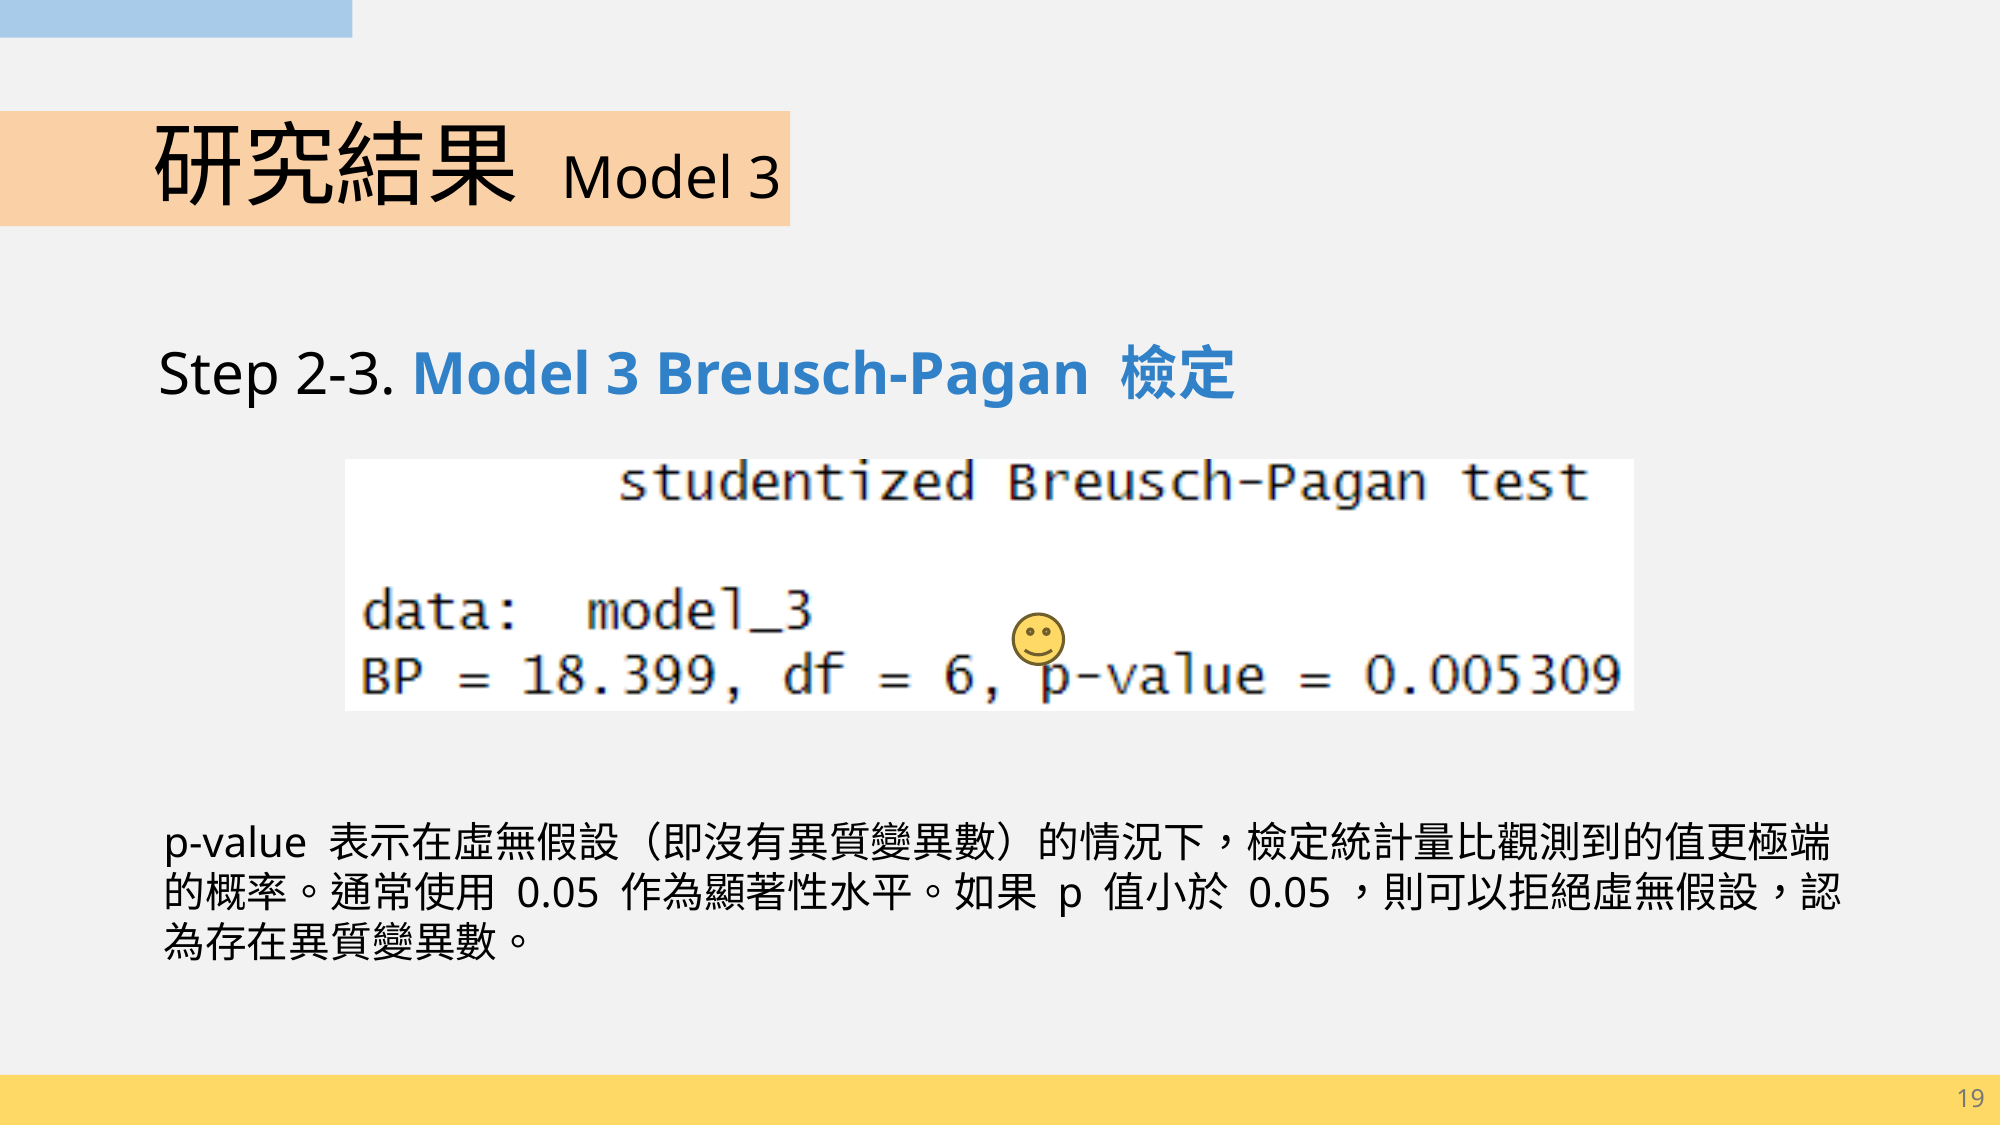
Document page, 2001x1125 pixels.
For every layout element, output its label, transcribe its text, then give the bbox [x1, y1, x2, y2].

title 研究結果 Model 3 [137, 59, 1863, 278]
text_box Step 2-3. Model 3 Breusch-Pagan 檢定 [144, 328, 1252, 414]
text_box [0, 110, 137, 228]
text_box p-value 表示在虛無假設（即沒有異質變異數）的情況下，檢定統計量比觀測到的值更極端的概率。通常使用 0.05 作為顯著性水平。如果 p 值小於 0.05，則可以拒絕虛無假設，認為存在異質變異數。 [148, 808, 1863, 974]
slide_number 19 [1550, 1074, 2000, 1125]
picture [344, 458, 1635, 712]
